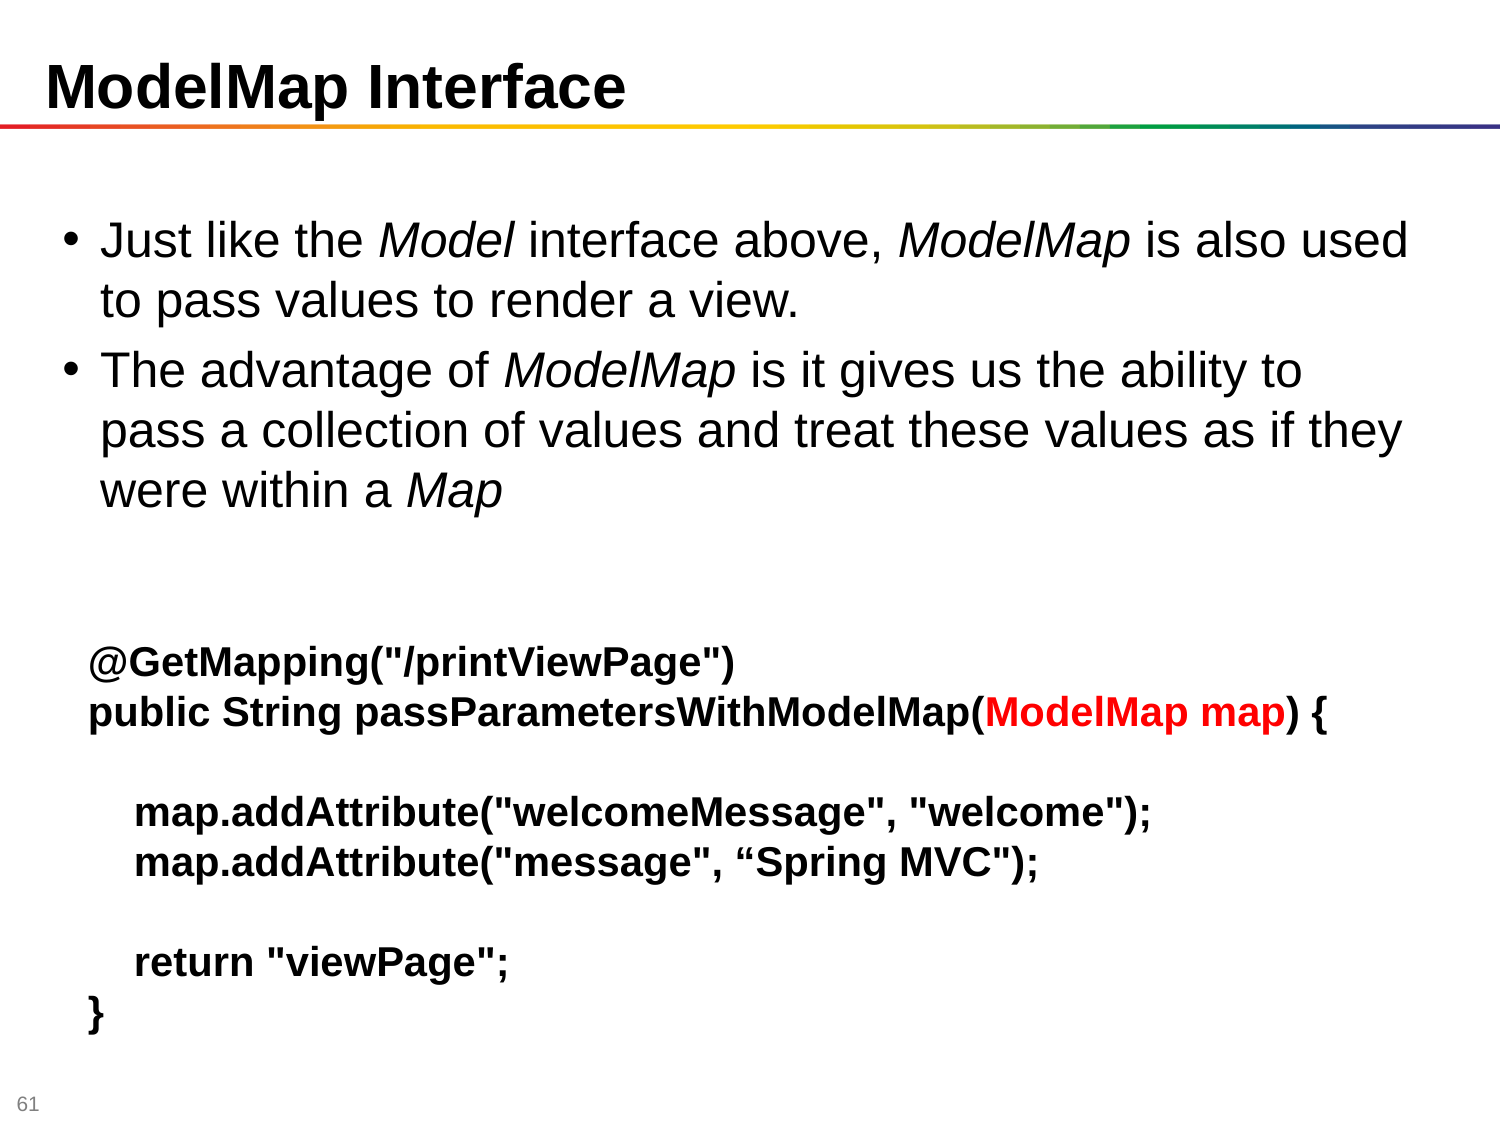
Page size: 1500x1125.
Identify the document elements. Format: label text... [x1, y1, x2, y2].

text_box @GetMapping("/printViewPage") public String passParametersWithModelMap(ModelMap map) { map.addAttribute("welcomeMessage", "welcome"); map.addAttribute("message", “Spring MVC"); return "viewPage"; } [73, 627, 1406, 1043]
title ModelMap Interface [29, 38, 1381, 130]
list Just like the Model interface above, ModelMap is also used to pass values to render a view. The advantage of ModelMap is it gives us the ability to pass a collection of values and treat these values as if they were within a Map [47, 200, 1432, 517]
